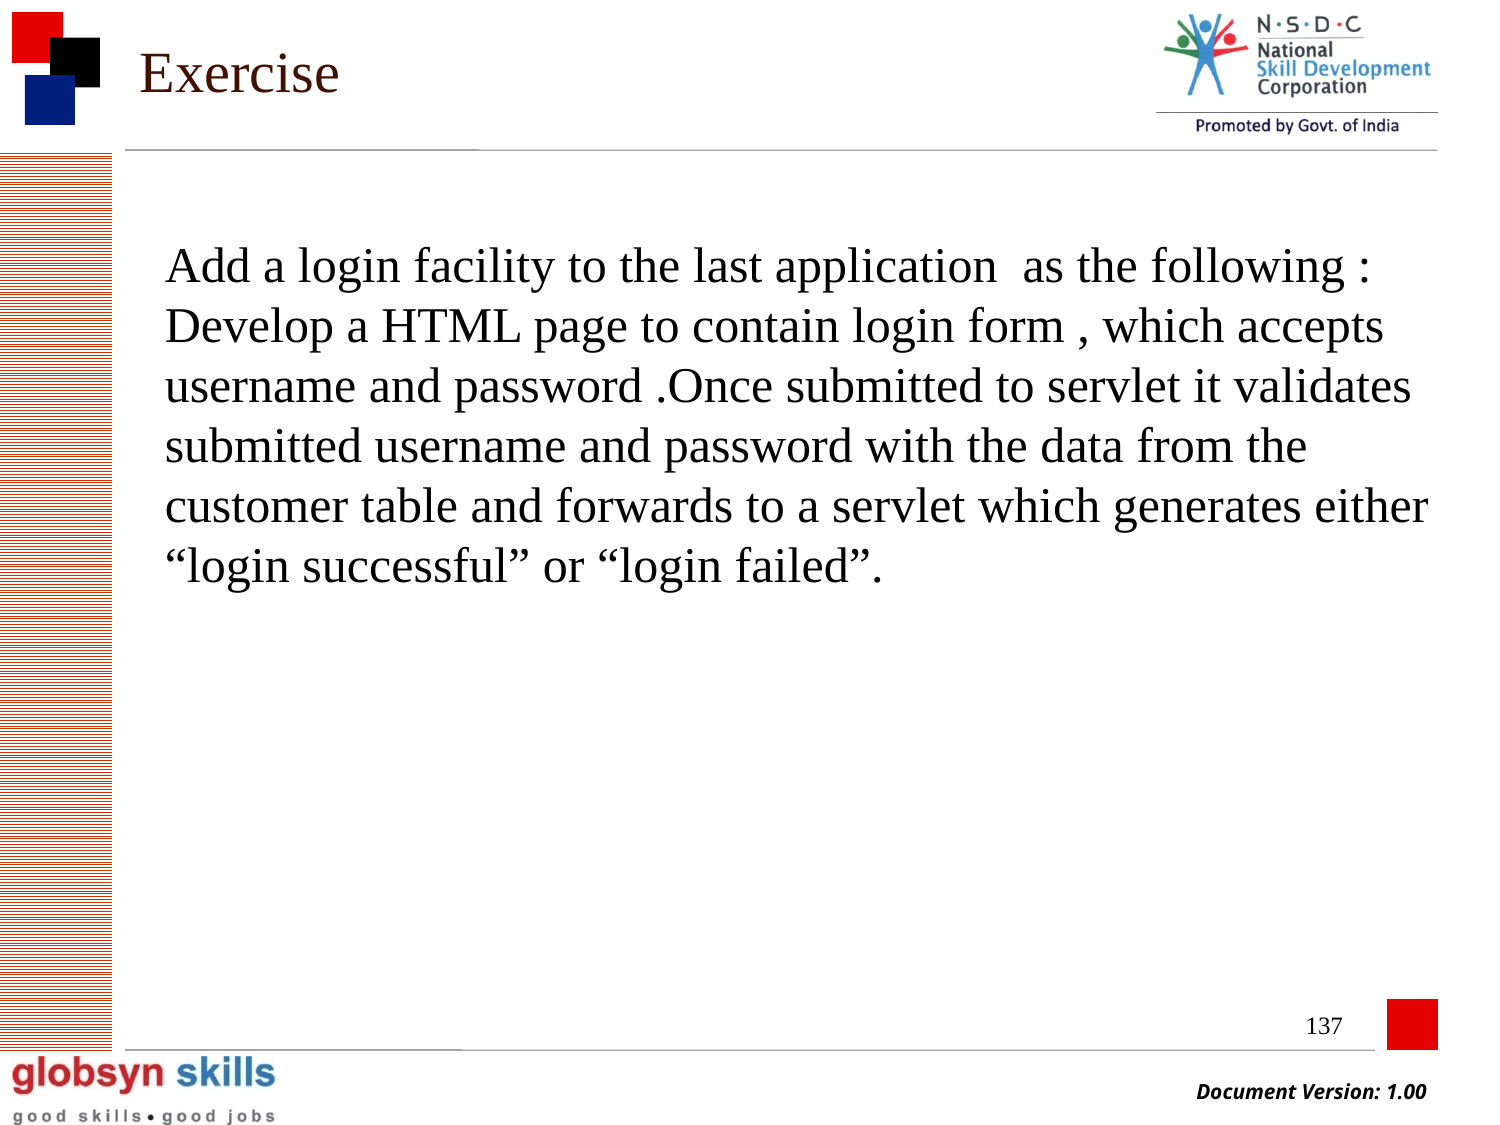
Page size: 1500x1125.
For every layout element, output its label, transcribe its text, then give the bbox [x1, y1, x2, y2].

picture [12, 12, 63, 63]
picture [12, 1056, 275, 1125]
picture [1387, 999, 1438, 1050]
title Exercise [125, 0, 1475, 138]
text_box Add a login facility to the last application as the following : Develop a HTML page to contain login form , which accepts username and password .Once submitted to servlet it validates submitted username and password with the data from the customer table and forwards to a servlet which generates either “login successful” or “login failed”. [150, 224, 1463, 600]
